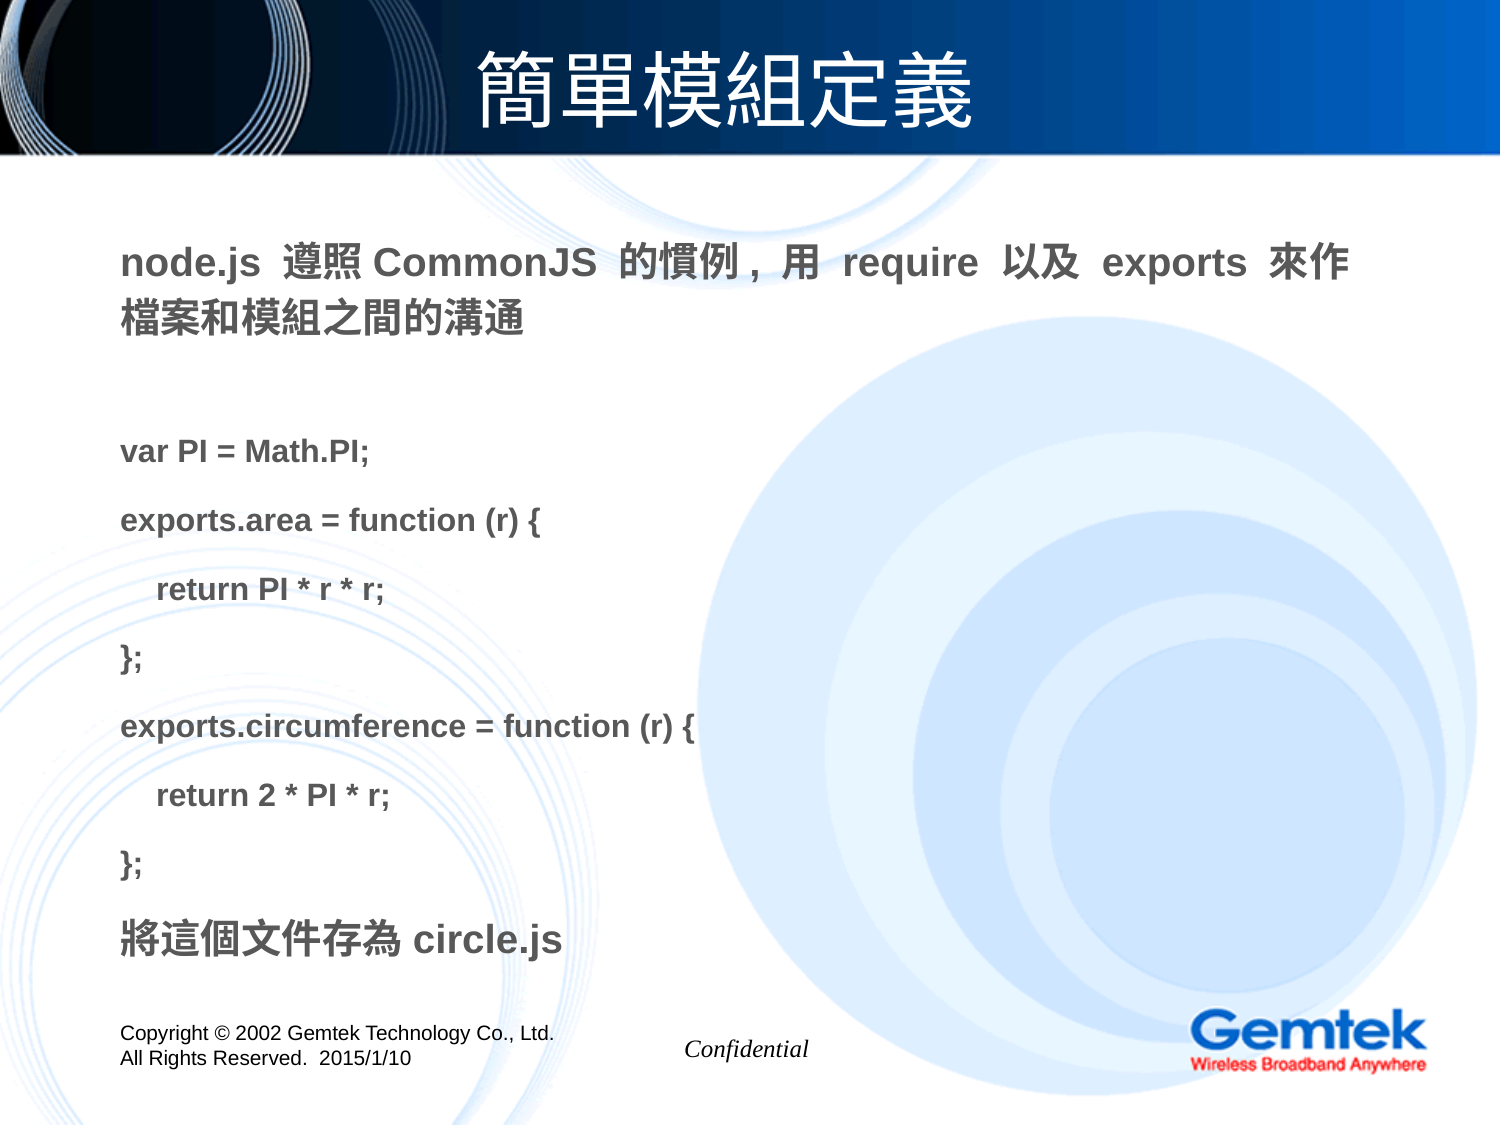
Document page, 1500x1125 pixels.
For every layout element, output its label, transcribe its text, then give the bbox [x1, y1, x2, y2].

title 簡單模組定義 [86, 14, 1363, 163]
picture [0, 0, 1500, 1125]
list node.js 遵照CommonJS 的慣例, 用 require 以及 exports 來作檔案和模組之間的溝通 var PI = Math.PI; exports.area = function (r) { return PI * r * r; }; exports.circumference = function (r) { return 2 * PI * r; }; 將這個文件存為circle.js [111, 217, 1388, 970]
